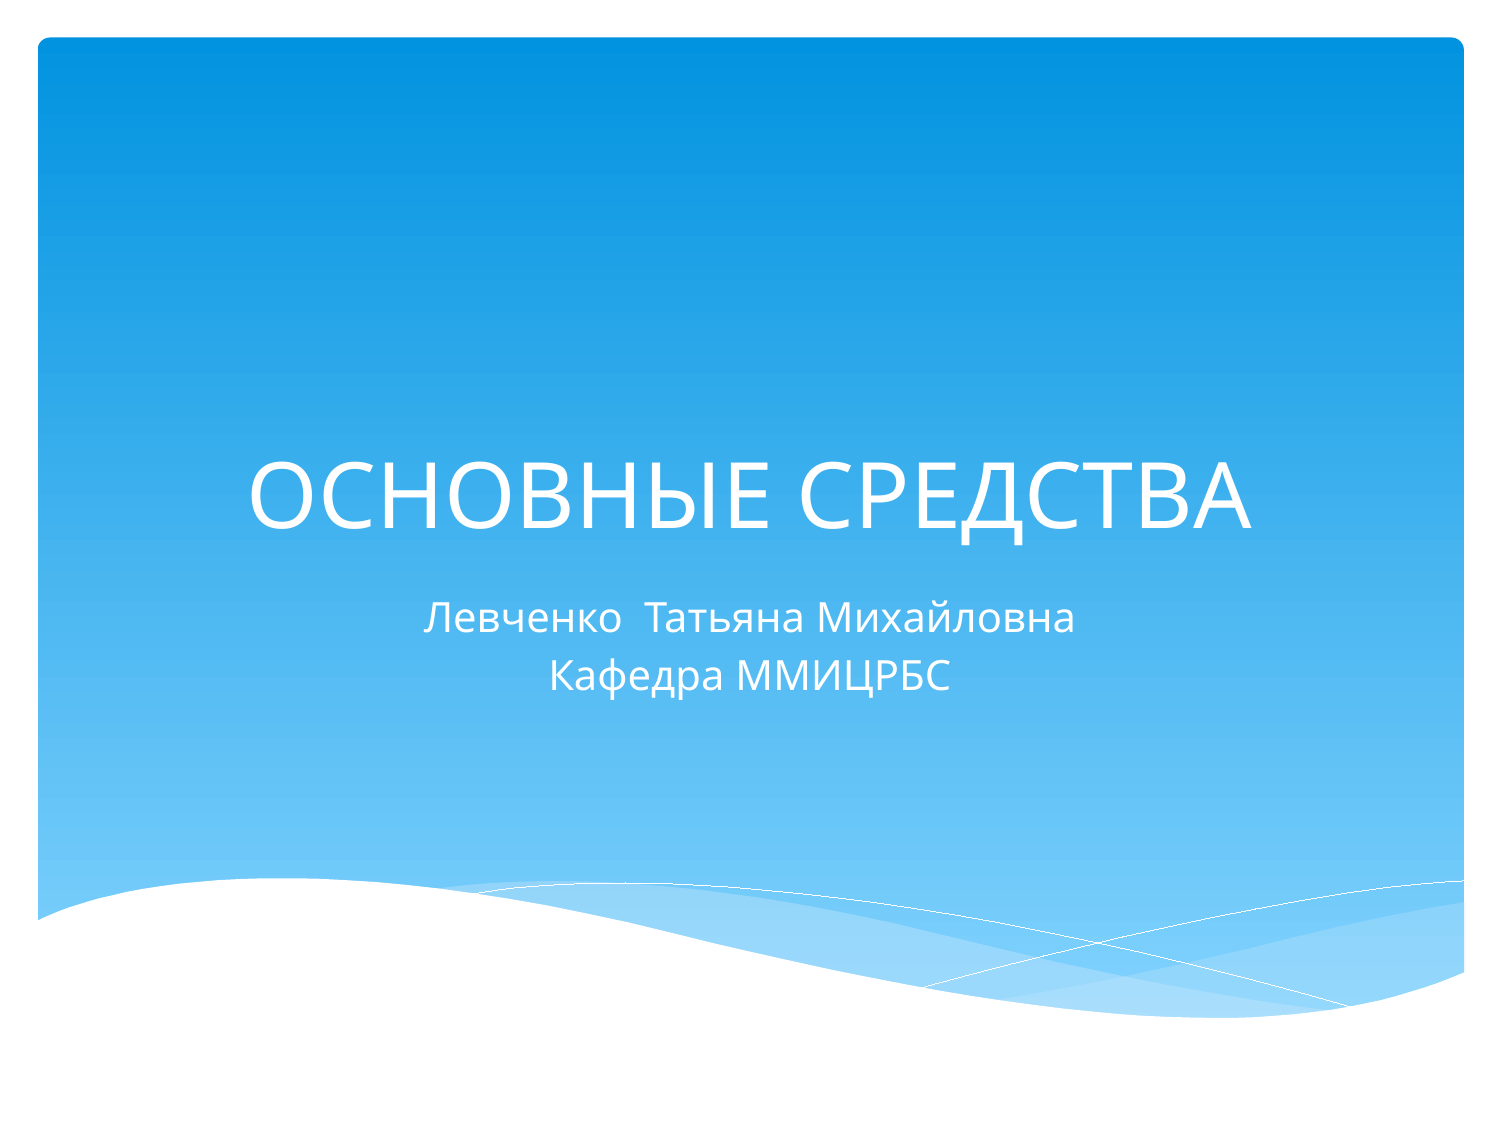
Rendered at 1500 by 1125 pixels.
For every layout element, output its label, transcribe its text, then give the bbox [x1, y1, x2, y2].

title ОСНОВНЫЕ СРЕДСТВА [112, 262, 1388, 555]
subtitle Левченко Татьяна Михайловна Кафедра ММИЦРБС [225, 583, 1275, 825]
